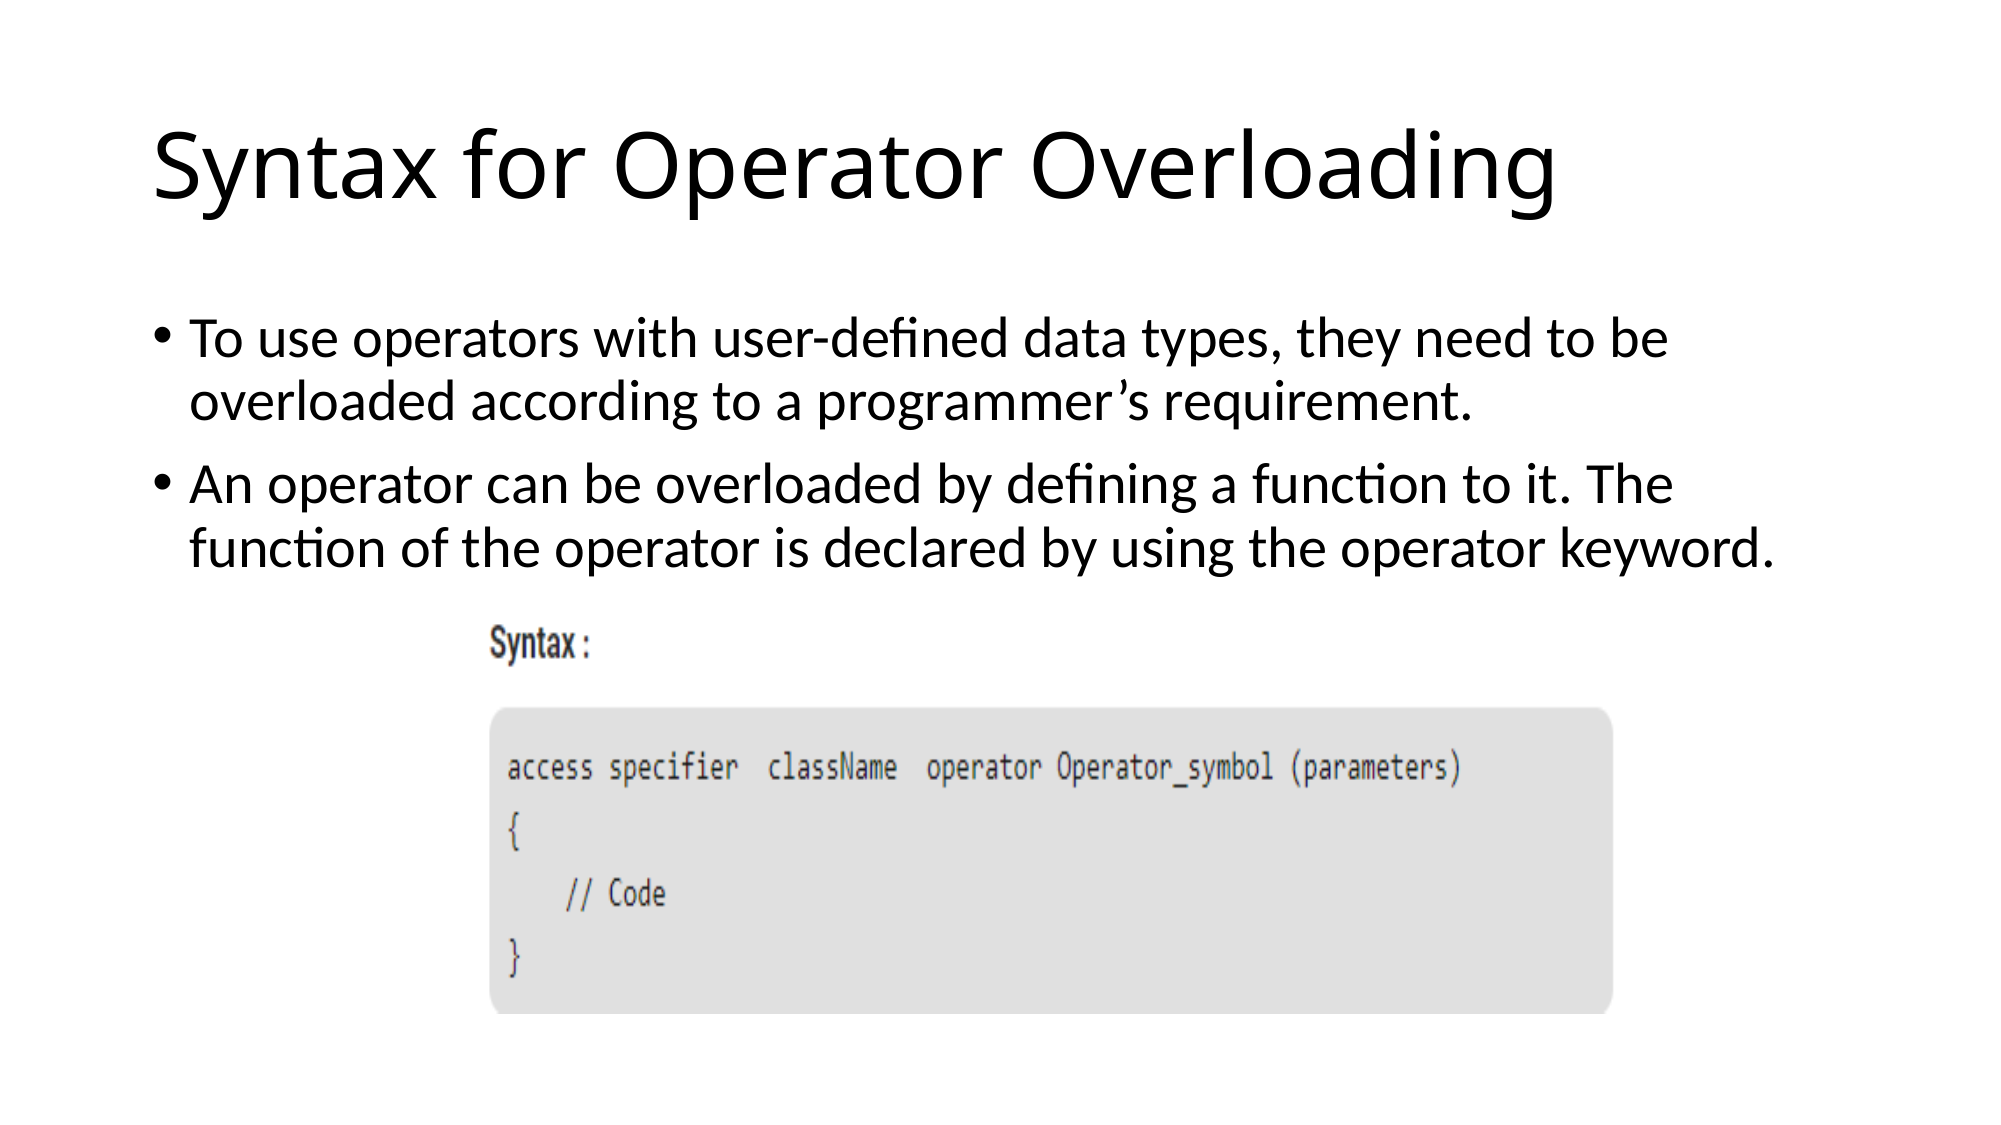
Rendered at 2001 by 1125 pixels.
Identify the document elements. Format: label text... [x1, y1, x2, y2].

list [488, 612, 1624, 1014]
list To use operators with user-defined data types, they need to be overloaded according to a programmer’s requirement. An operator can be overloaded by defining a function to it. The function of the operator is declared by using the operator keyword. [137, 299, 1863, 1014]
title Syntax for Operator Overloading [137, 59, 1863, 278]
